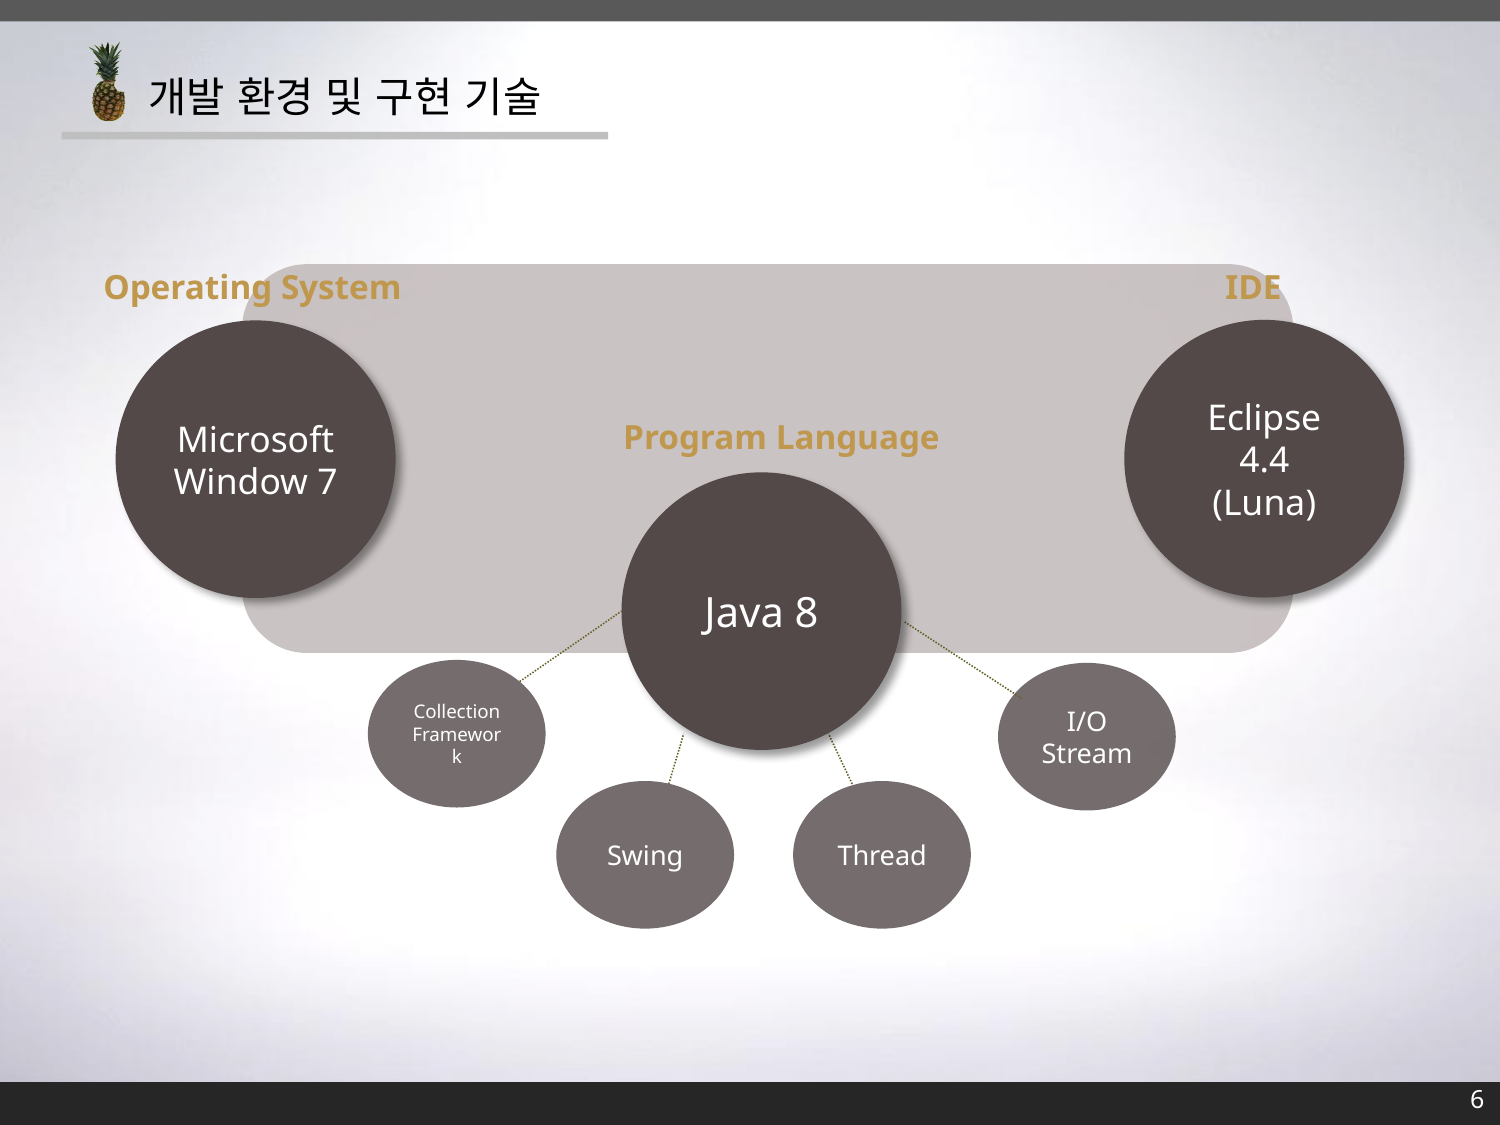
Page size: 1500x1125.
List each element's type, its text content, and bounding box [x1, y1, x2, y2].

text_box Program Language [608, 408, 985, 464]
text_box Microsoft Window 7 [113, 318, 398, 601]
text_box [668, 733, 684, 785]
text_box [903, 621, 1022, 699]
title 개발 환경 및 구현 기술 [148, 46, 641, 120]
text_box Collection Framework [365, 657, 548, 810]
text_box Java 8 [619, 470, 904, 753]
picture [76, 37, 144, 124]
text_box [519, 610, 622, 682]
text_box I/O Stream [995, 660, 1178, 813]
text_box Eclipse 4.4 (Luna) [1122, 317, 1407, 600]
text_box [0, 0, 1500, 23]
text_box Swing [554, 778, 737, 931]
text_box Operating System [88, 258, 465, 314]
text_box Thread [791, 778, 973, 931]
text_box [0, 1080, 1149, 1125]
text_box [828, 733, 853, 785]
text_box IDE [1210, 258, 1340, 314]
text_box [240, 262, 1295, 656]
text_box [59, 130, 610, 141]
slide_number 6 [1149, 1070, 1500, 1125]
